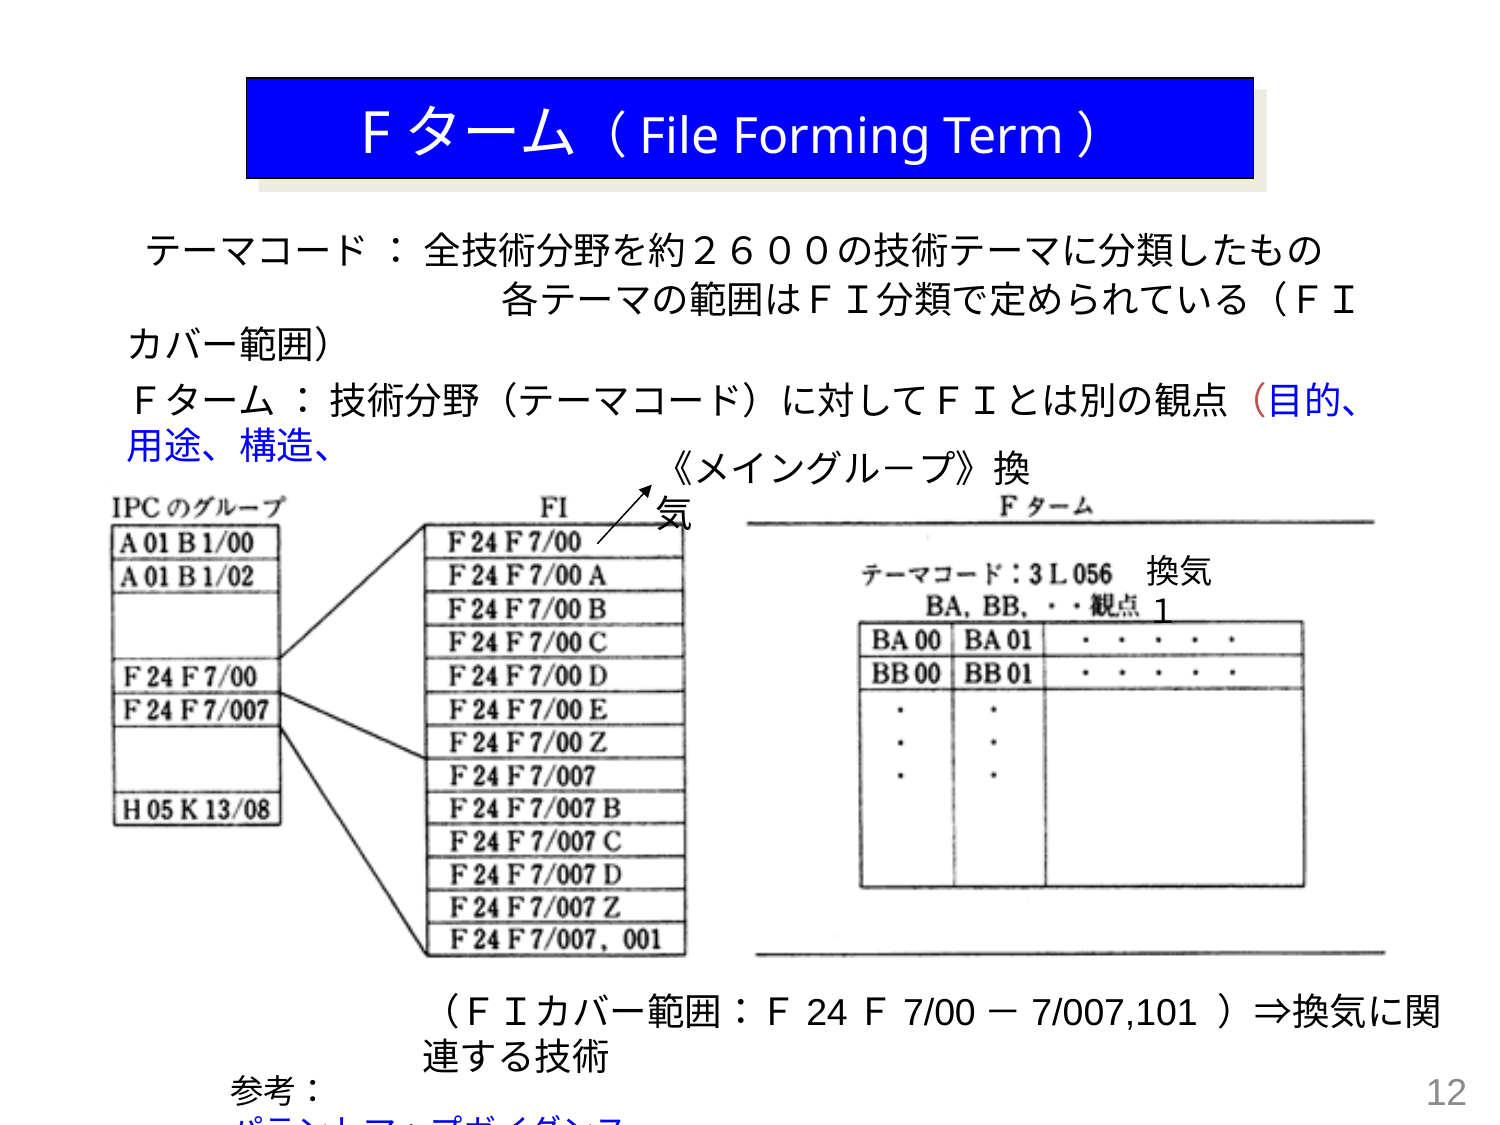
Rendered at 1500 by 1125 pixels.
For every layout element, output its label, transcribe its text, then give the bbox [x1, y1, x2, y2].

picture [93, 472, 1406, 992]
text_box Fターム（File Forming Term） [246, 78, 1254, 179]
text_box 参考：パテントマップガイダンス [215, 1062, 703, 1125]
text_box （ＦＩカバー範囲：Ｆ24Ｆ7/00－7/007,101 ）⇒換気に関連する技術 [407, 980, 1471, 1086]
text_box テーマコード ： 全技術分野を約２６００の技術テーマに分類したもの 各テーマの範囲はＦＩ分類で定められている（ＦＩカバー範囲） Ｆターム ： 技術分野（テーマコード）に対してＦＩとは別の観点（目的、用途、構造、 材料、製法、処理操作方法、制御手段など）から分類したもの [111, 220, 1406, 472]
text_box 《メイングル－プ》換気 [640, 437, 1057, 471]
slide_number 12 [1132, 1051, 1483, 1125]
